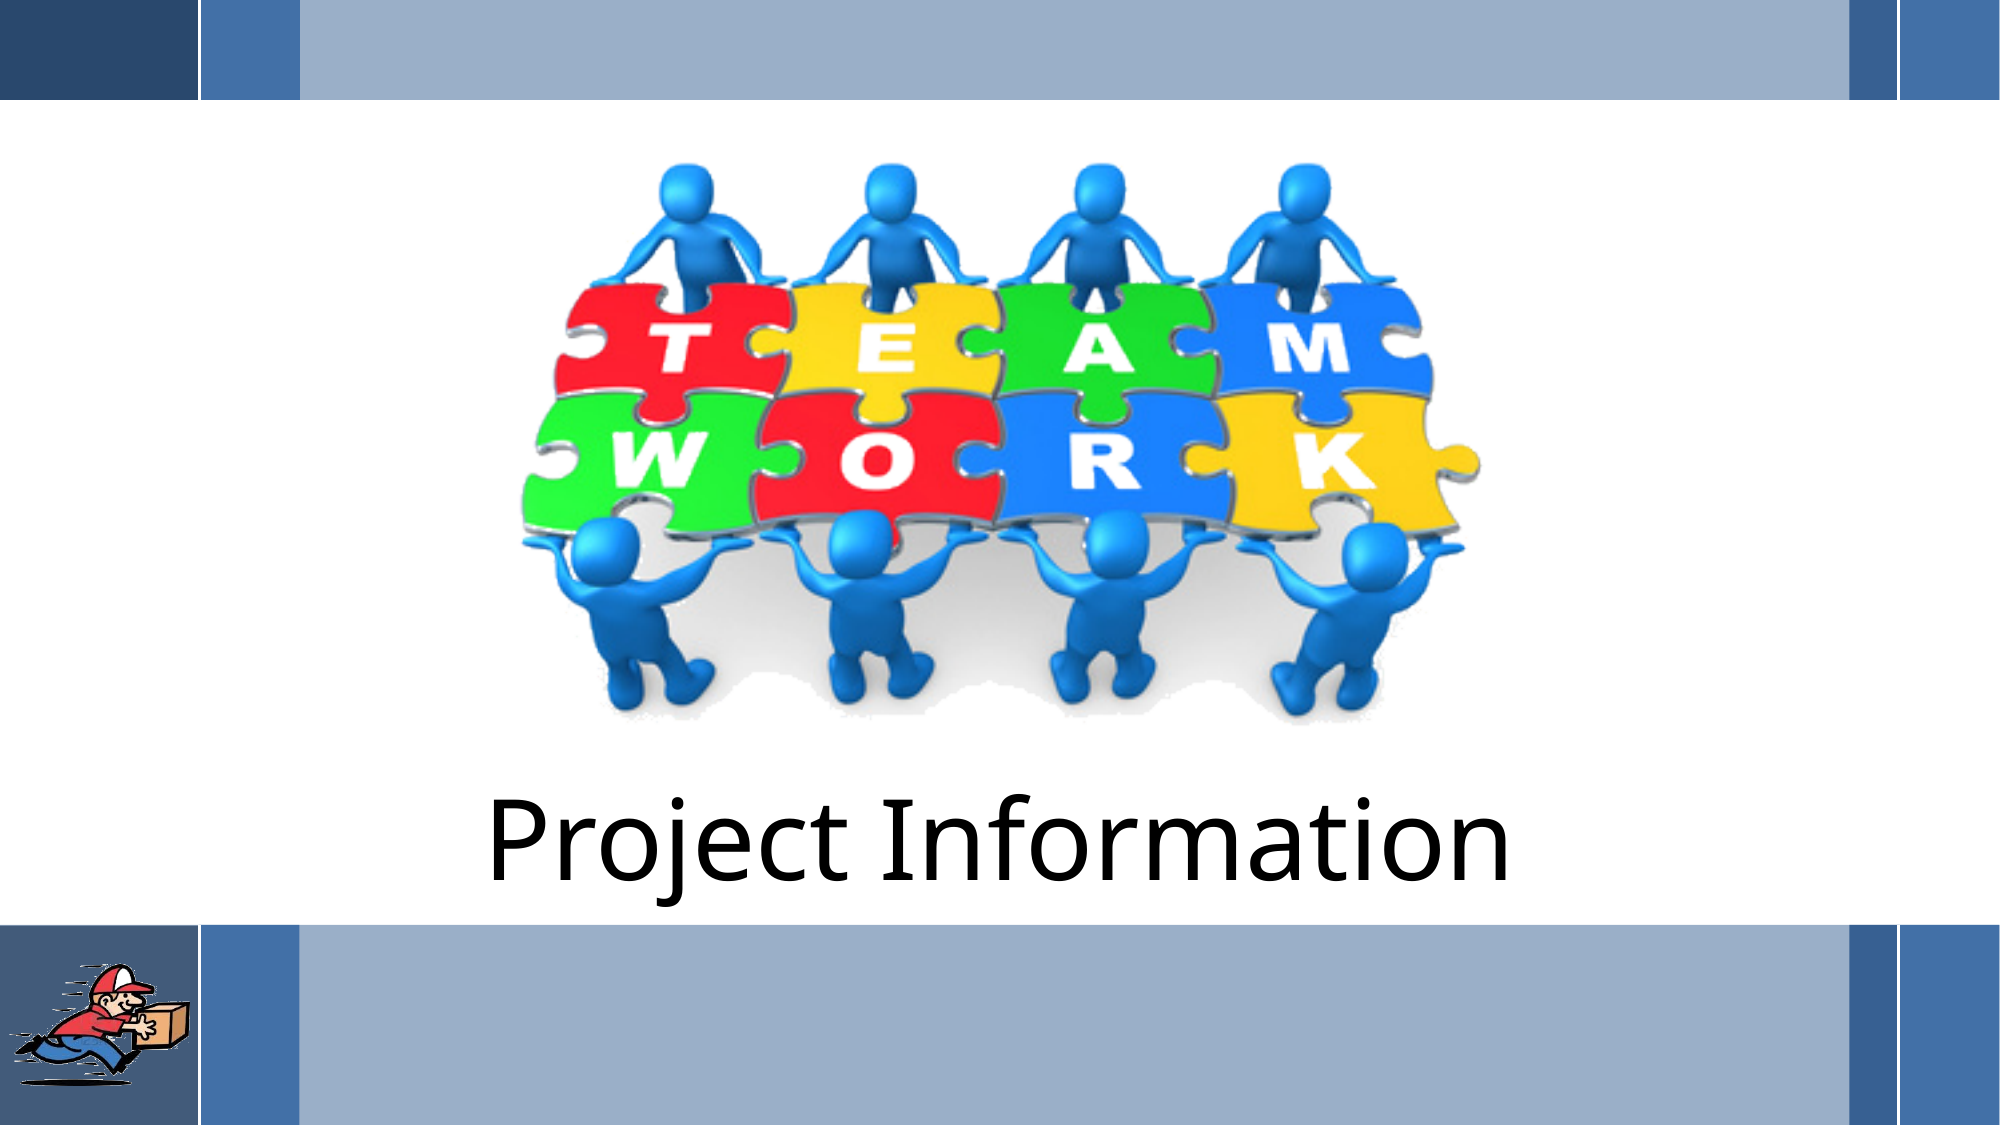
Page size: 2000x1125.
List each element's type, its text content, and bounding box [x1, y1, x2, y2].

picture [467, 62, 1535, 863]
title Project Information [12, 262, 1988, 913]
